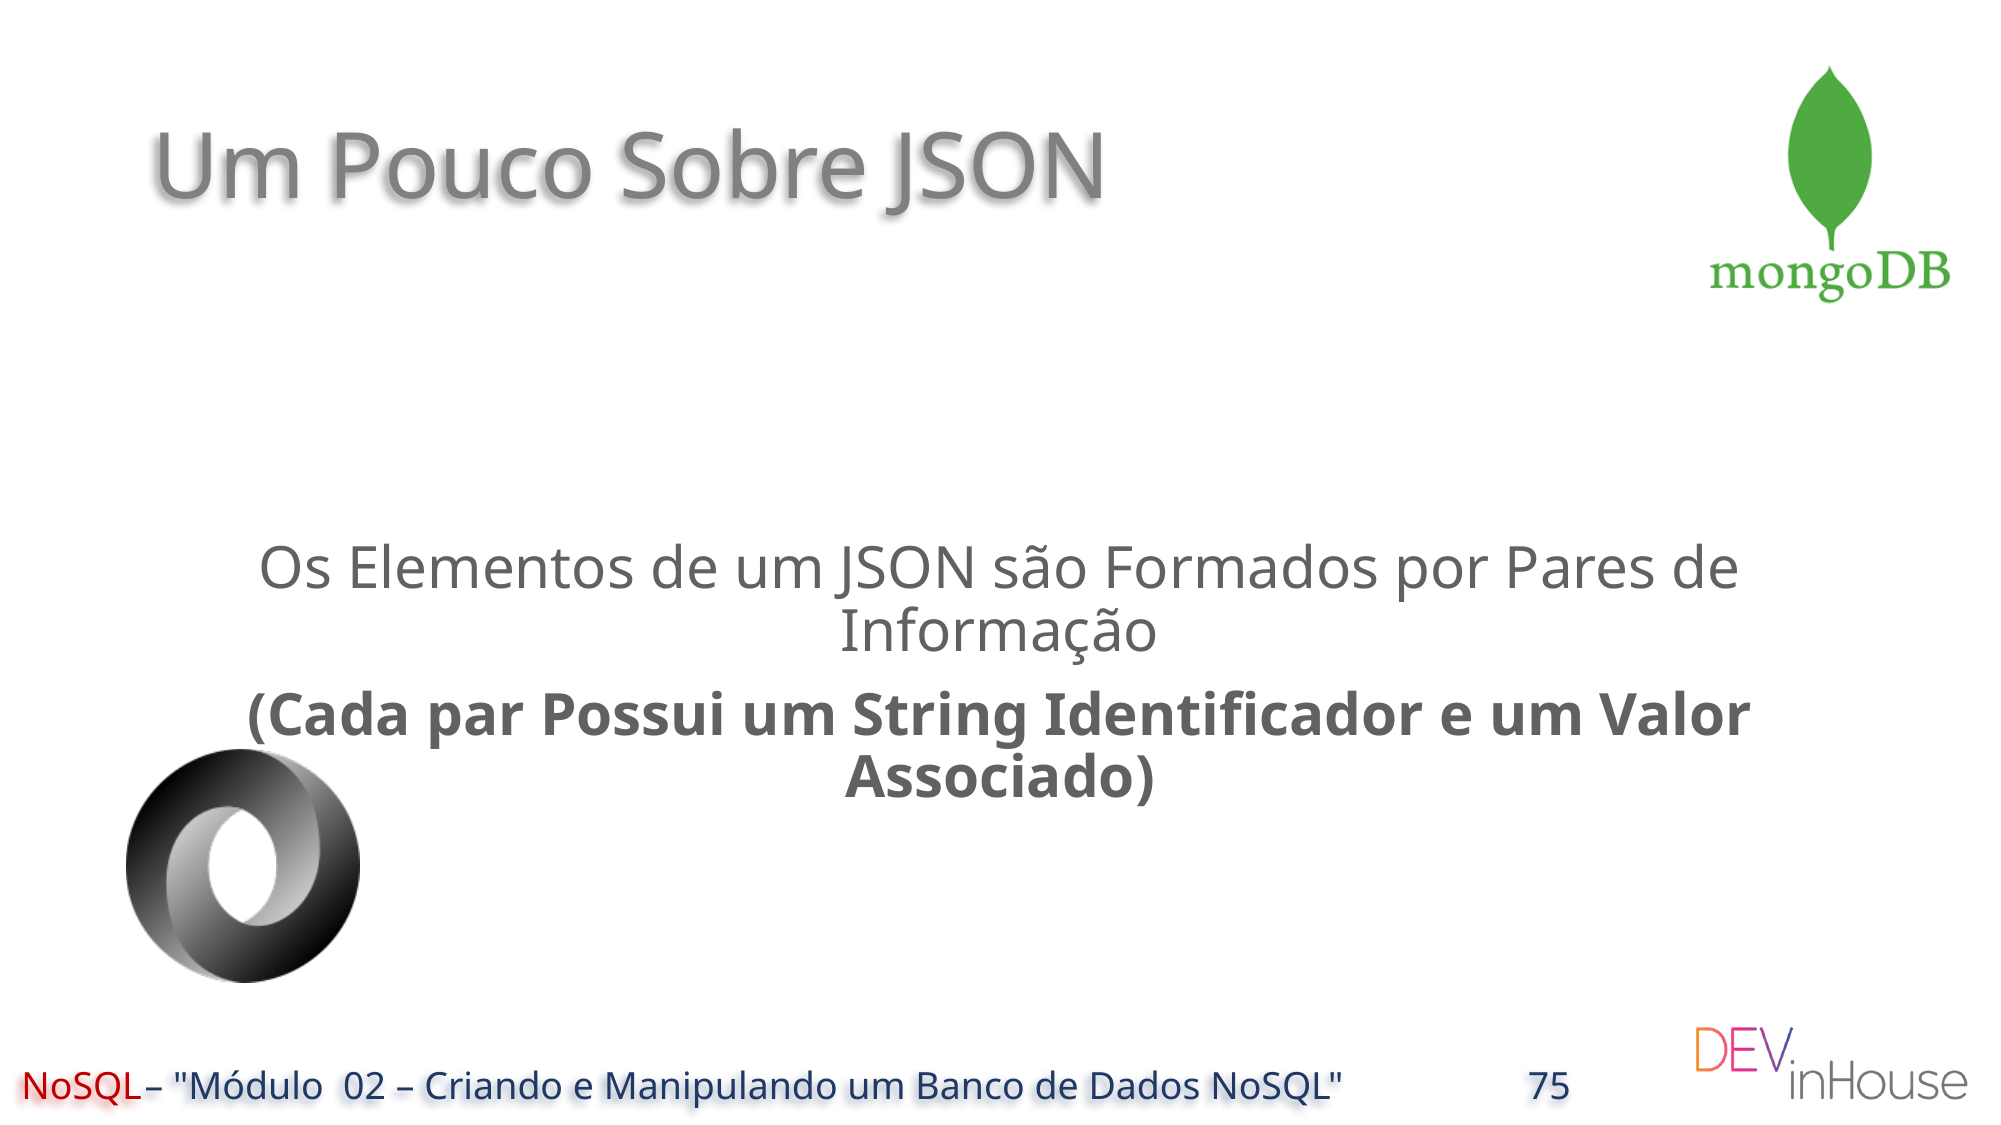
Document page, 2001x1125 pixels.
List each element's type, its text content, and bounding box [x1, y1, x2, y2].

picture [126, 749, 360, 983]
text_box NoSQL [1638, 1054, 2000, 1115]
title Um Pouco Sobre JSON [137, 59, 1705, 278]
text_box – "Módulo 02 – Criando e Manipulando um Banco de Dados NoSQL" 75 [129, 1054, 1638, 1115]
list Os Elementos de um JSON são Formados por Pares de Informação (Cada par Possui um String Identificador e um Valor Associado) [137, 459, 1863, 1051]
picture [1689, 1022, 1970, 1106]
text_box NoSQL [6, 1054, 123, 1115]
picture [1705, 59, 1955, 309]
